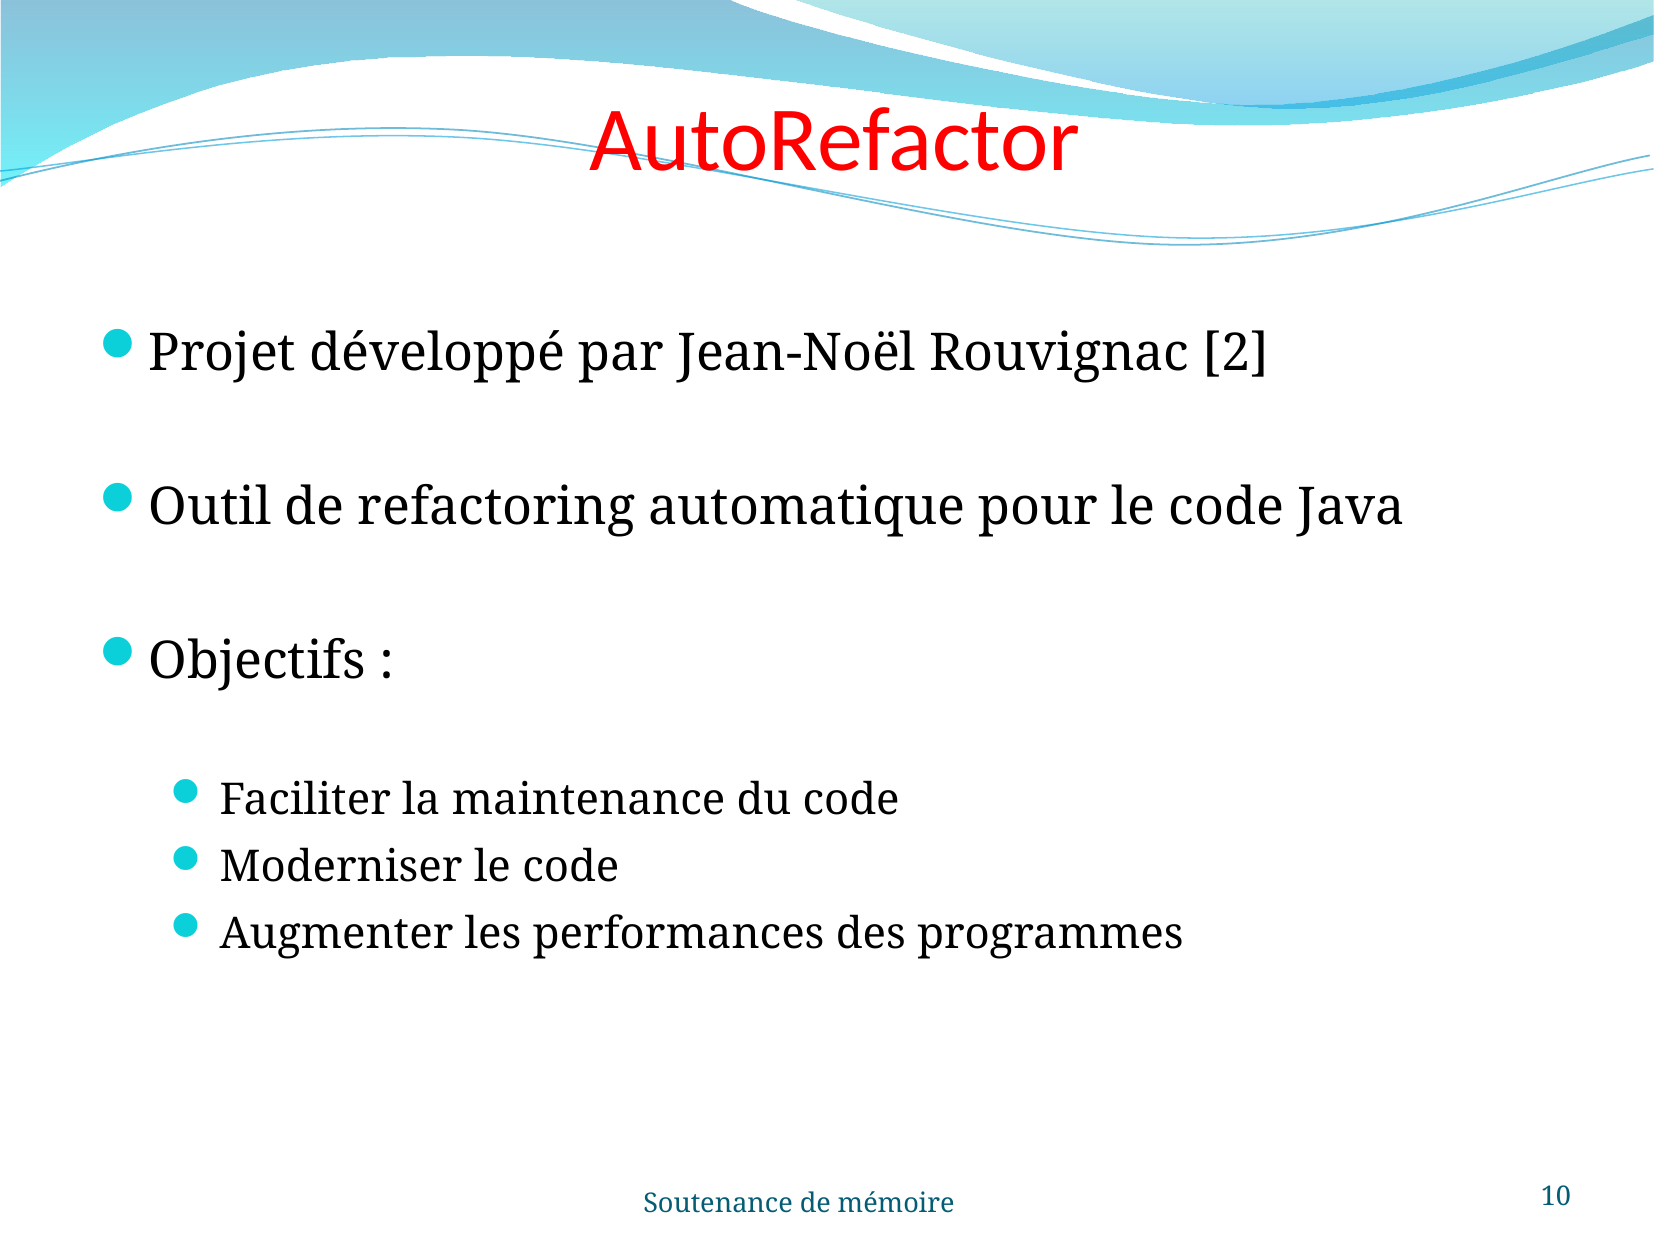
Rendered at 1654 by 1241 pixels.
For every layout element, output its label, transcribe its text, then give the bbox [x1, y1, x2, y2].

text_box Projet développé par Jean-Noël Rouvignac [2] Outil de refactoring automatique pour le code Java Objectifs : Faciliter la maintenance du code Moderniser le code Augmenter les performances des programmes [82, 309, 1571, 1018]
title AutoRefactor [82, 48, 1571, 190]
footer Soutenance de mémoire [496, 1151, 1103, 1218]
slide_number 10 [1433, 1149, 1571, 1216]
